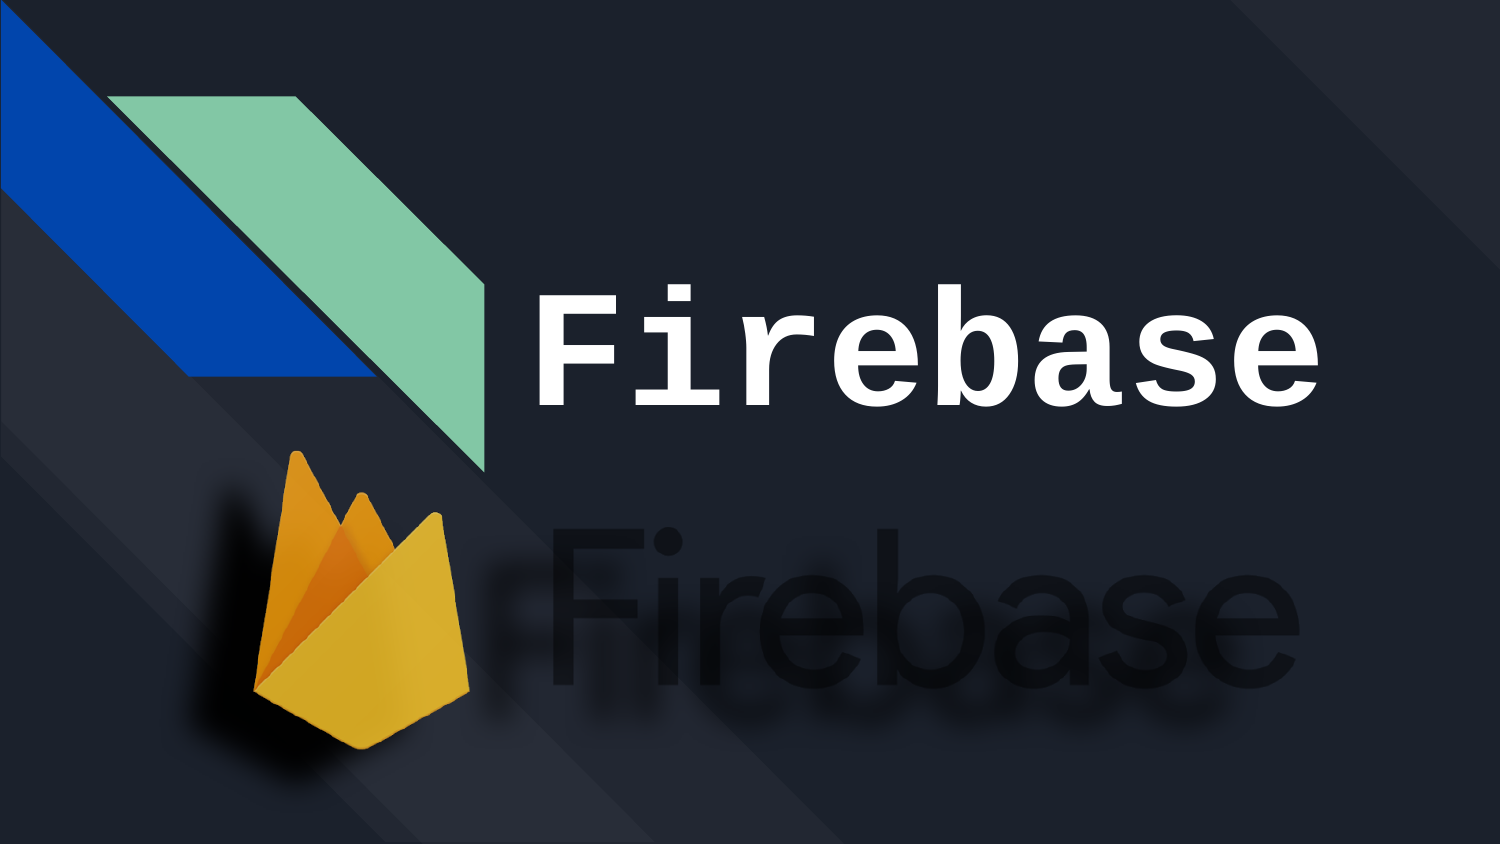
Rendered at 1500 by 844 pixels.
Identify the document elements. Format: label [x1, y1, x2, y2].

picture [35, 223, 1500, 844]
